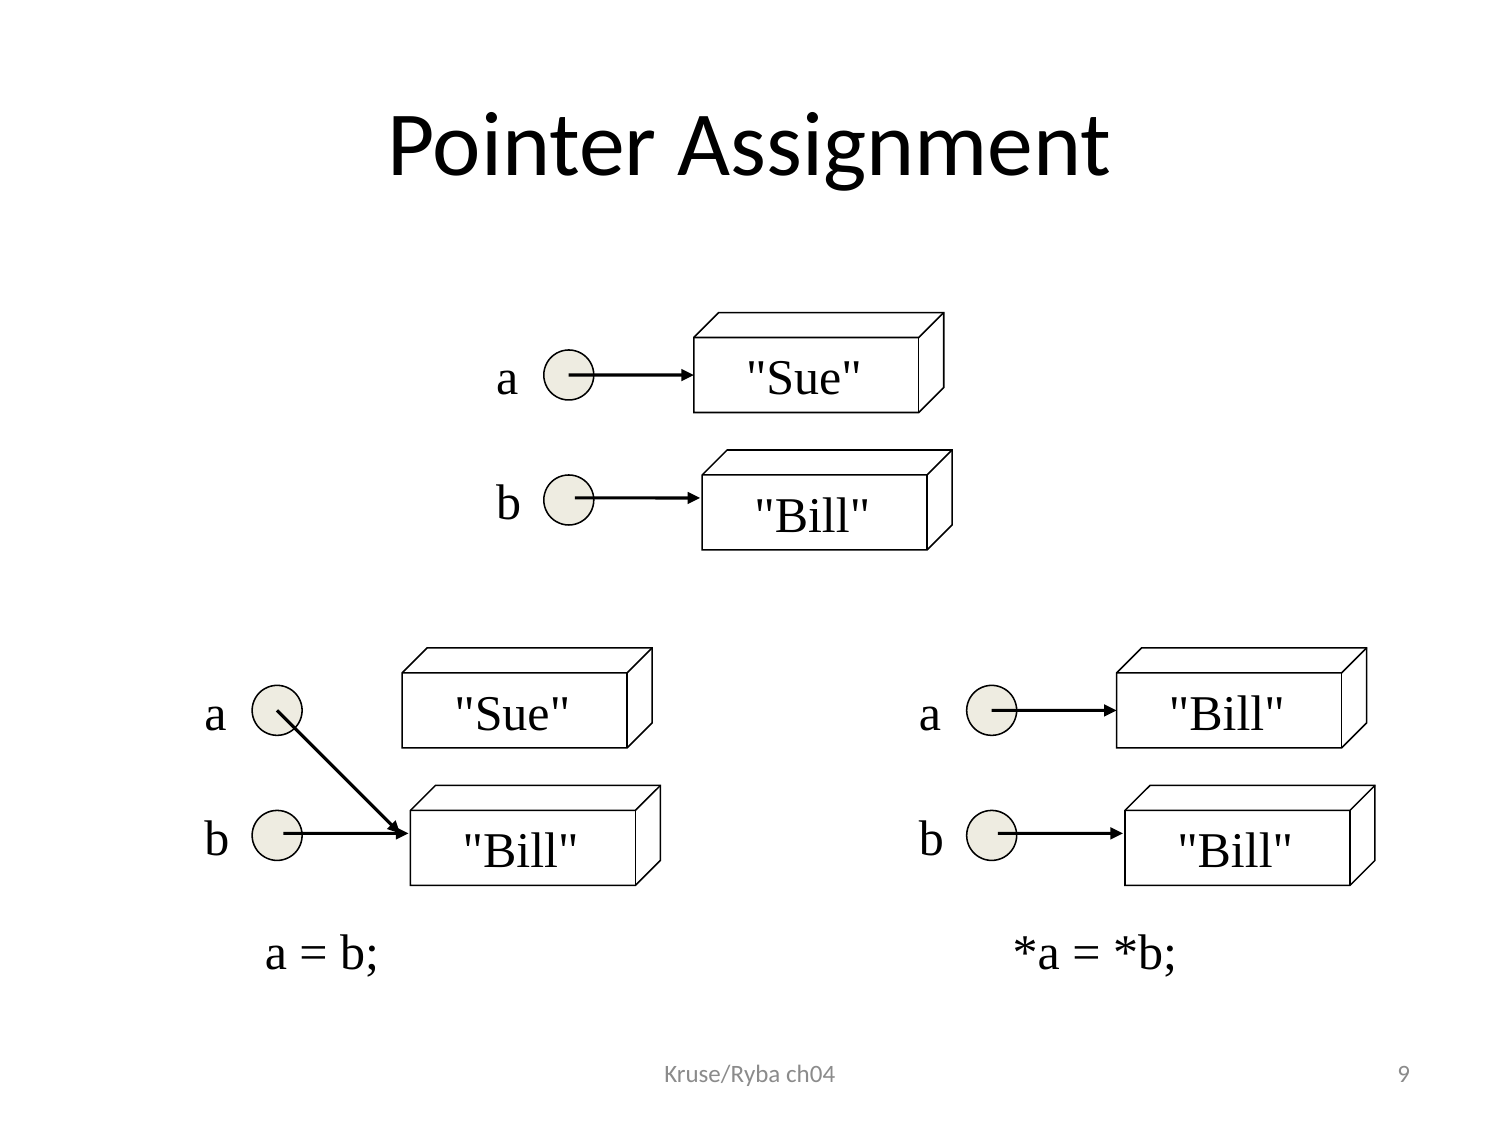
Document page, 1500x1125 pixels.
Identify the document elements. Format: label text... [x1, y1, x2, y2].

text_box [480, 312, 953, 551]
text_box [903, 647, 1376, 988]
slide_number 9 [1074, 1042, 1425, 1103]
title Pointer Assignment [75, 45, 1425, 233]
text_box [189, 647, 686, 988]
footer Kruse/Ryba ch04 [512, 1042, 988, 1103]
